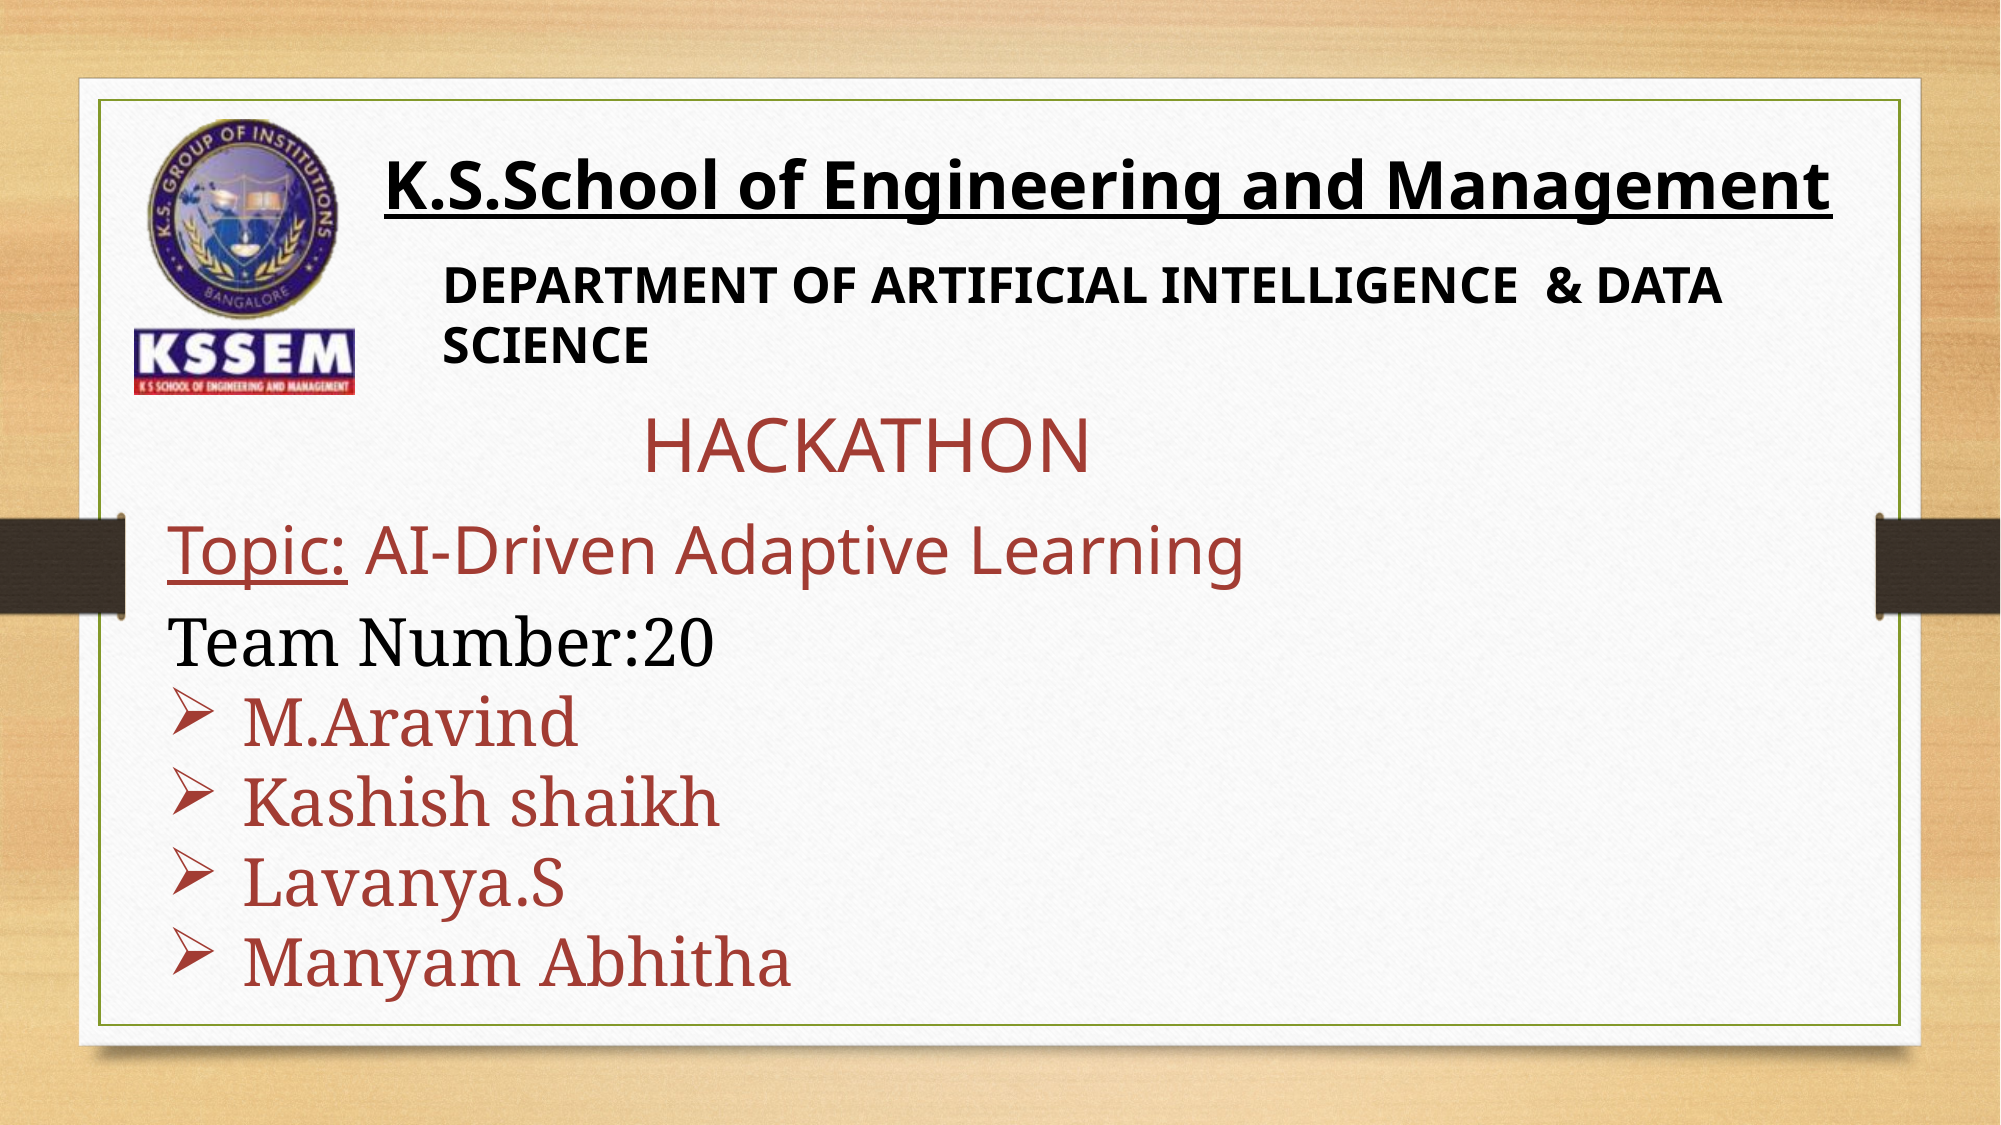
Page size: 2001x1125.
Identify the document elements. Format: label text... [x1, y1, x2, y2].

text_box Team Number:20 M.Aravind Kashish shaikh Lavanya.S Manyam Abhitha [152, 592, 1082, 1008]
text_box HACKATHON [588, 390, 1618, 496]
picture [0, 0, 2001, 1125]
text_box DEPARTMENT OF ARTIFICIAL INTELLIGENCE & DATA SCIENCE [428, 246, 1955, 427]
text_box K.S.School of Engineering and Management [369, 135, 2000, 231]
text_box Topic: AI-Driven Adaptive Learning [152, 500, 1739, 756]
